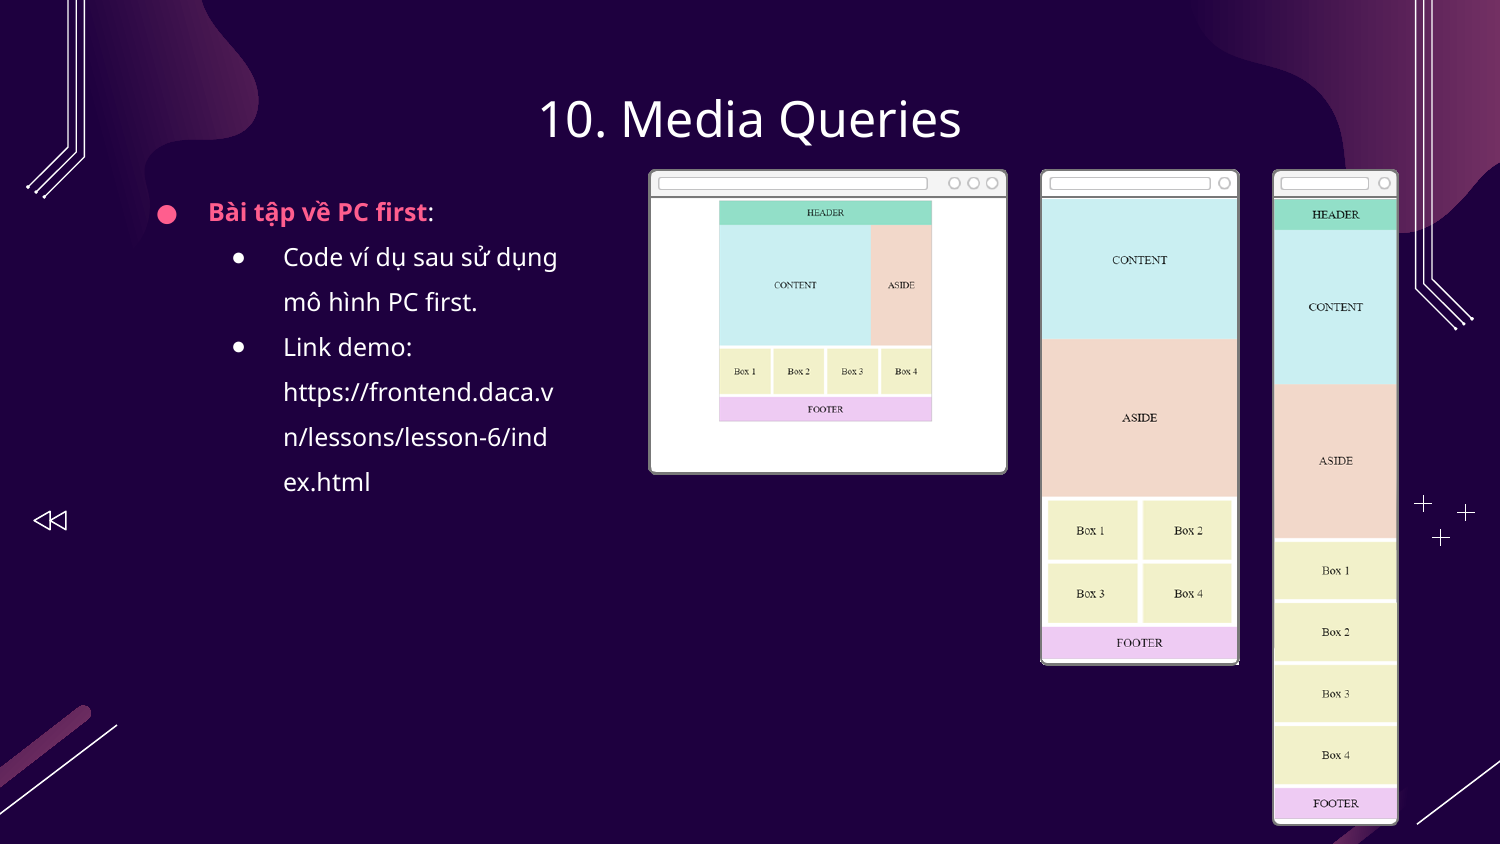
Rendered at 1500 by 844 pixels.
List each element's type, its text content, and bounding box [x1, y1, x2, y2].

subtitle Bài tập về PC first: Code ví dụ sau sử dụng mô hình PC first. Link demo: https://frontend.daca.vn/lessons/lesson-6/index.html [118, 167, 577, 809]
picture [643, 166, 1404, 833]
title 10. Media Queries [118, 72, 1382, 167]
